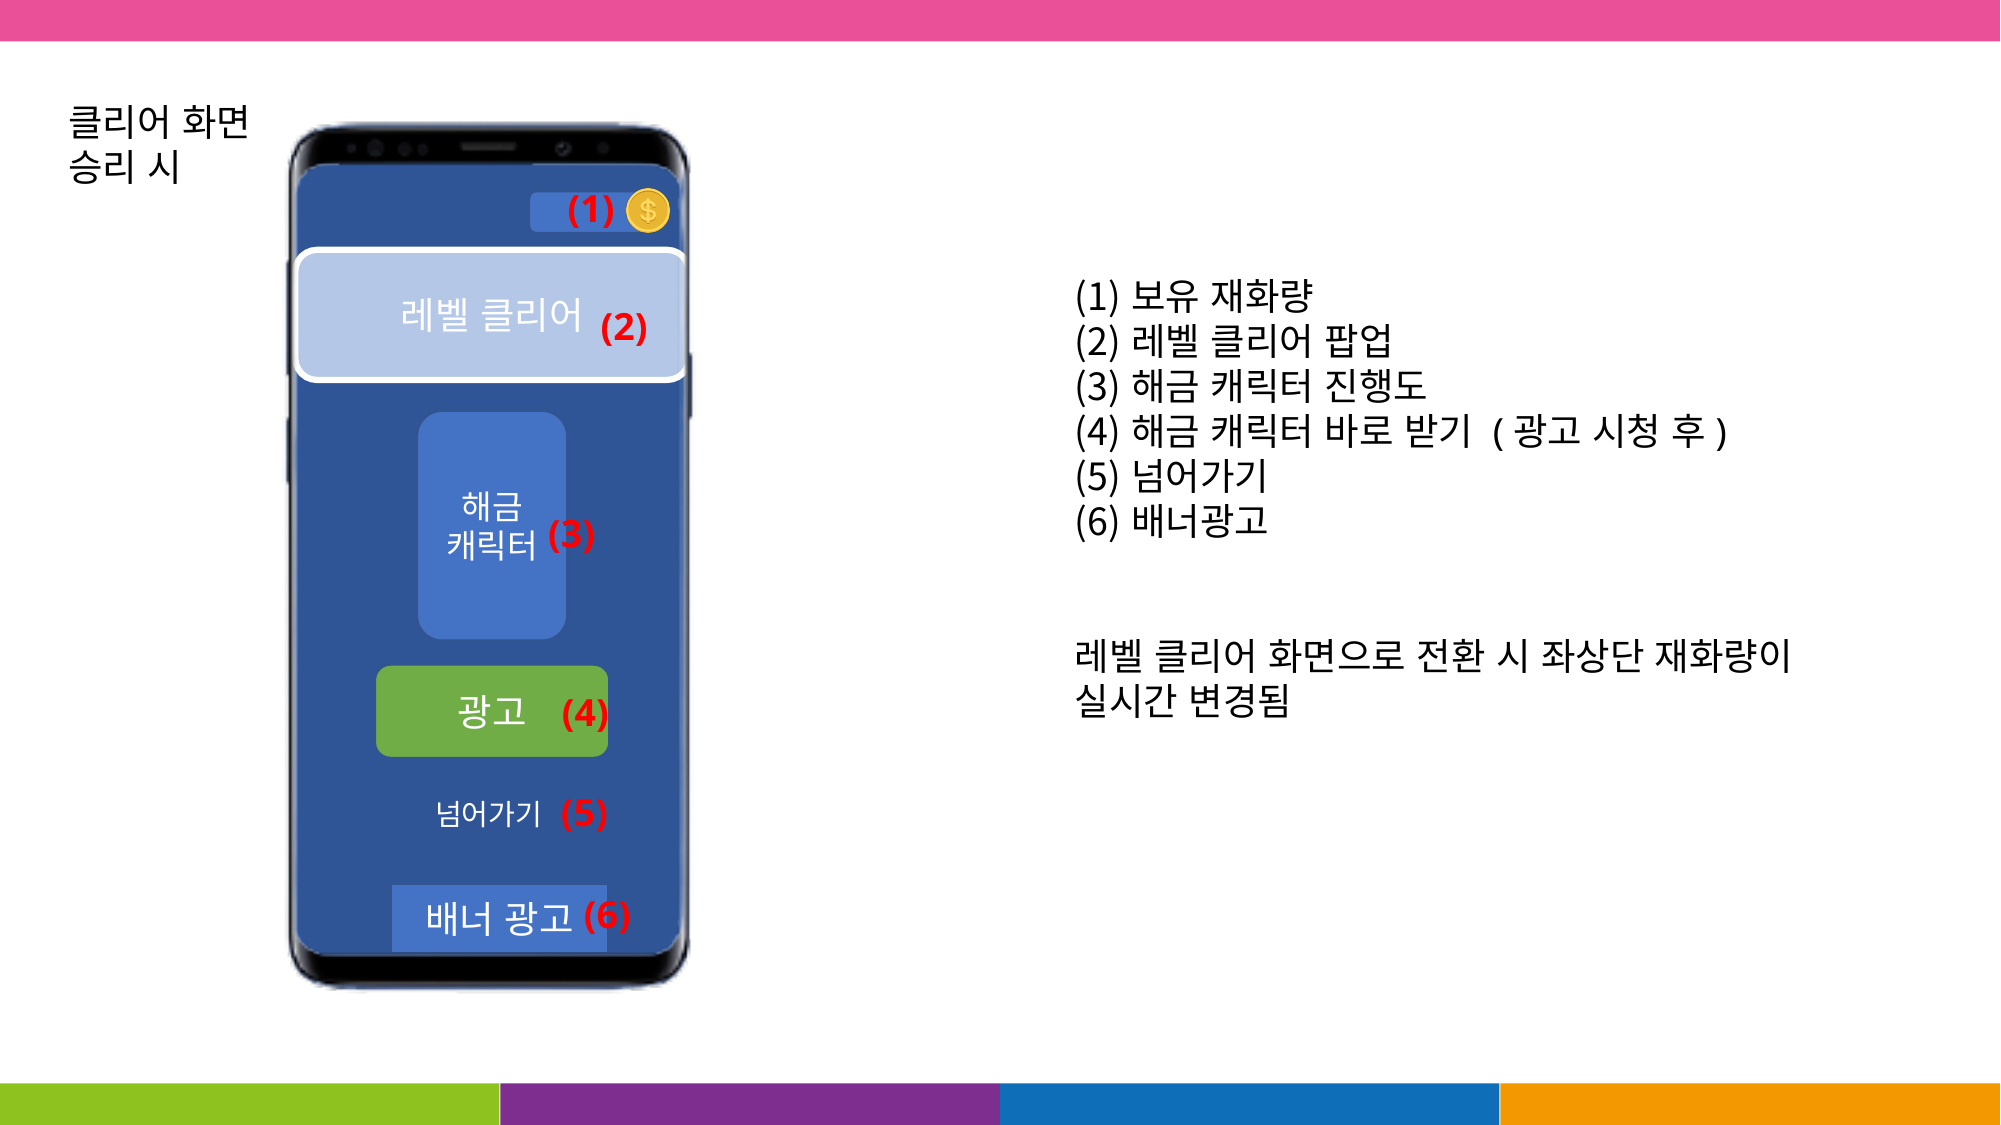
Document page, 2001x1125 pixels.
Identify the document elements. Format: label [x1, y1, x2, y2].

picture [249, 80, 736, 1084]
text_box [0, 0, 2000, 1125]
